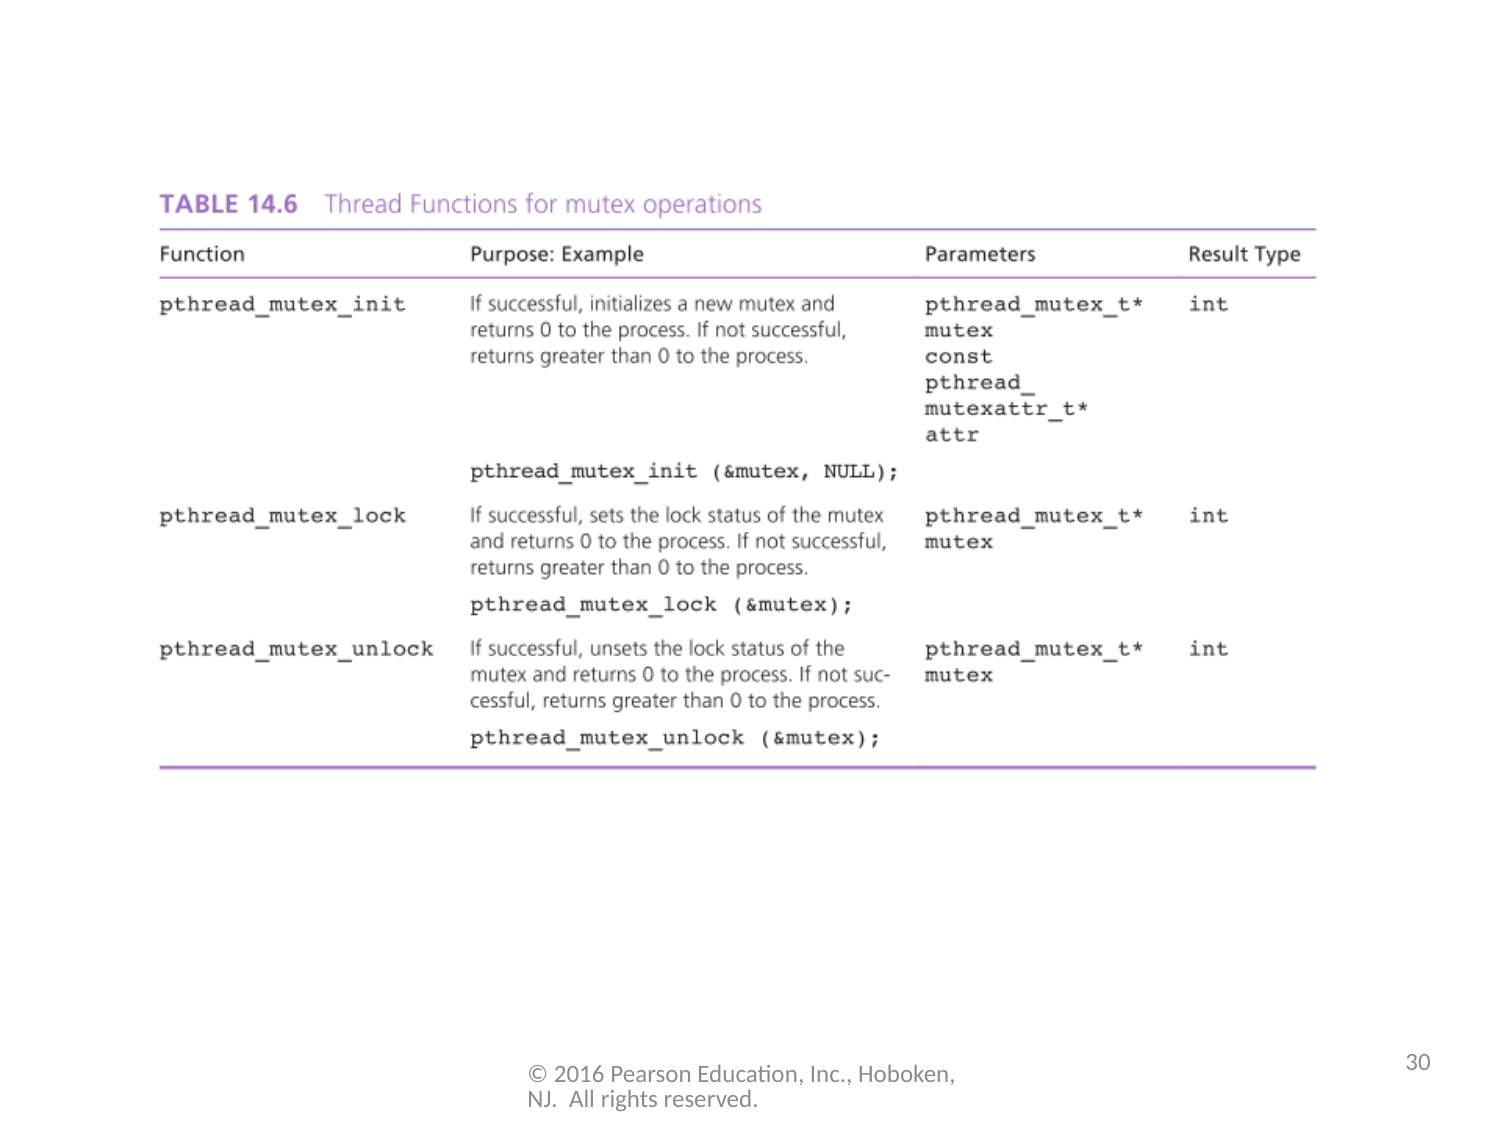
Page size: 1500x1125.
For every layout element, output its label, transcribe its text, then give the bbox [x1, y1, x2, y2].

slide_number 30 [1095, 1030, 1446, 1091]
footer © 2016 Pearson Education, Inc., Hoboken, NJ. All rights reserved. [512, 1042, 988, 1103]
picture [138, 174, 1364, 797]
